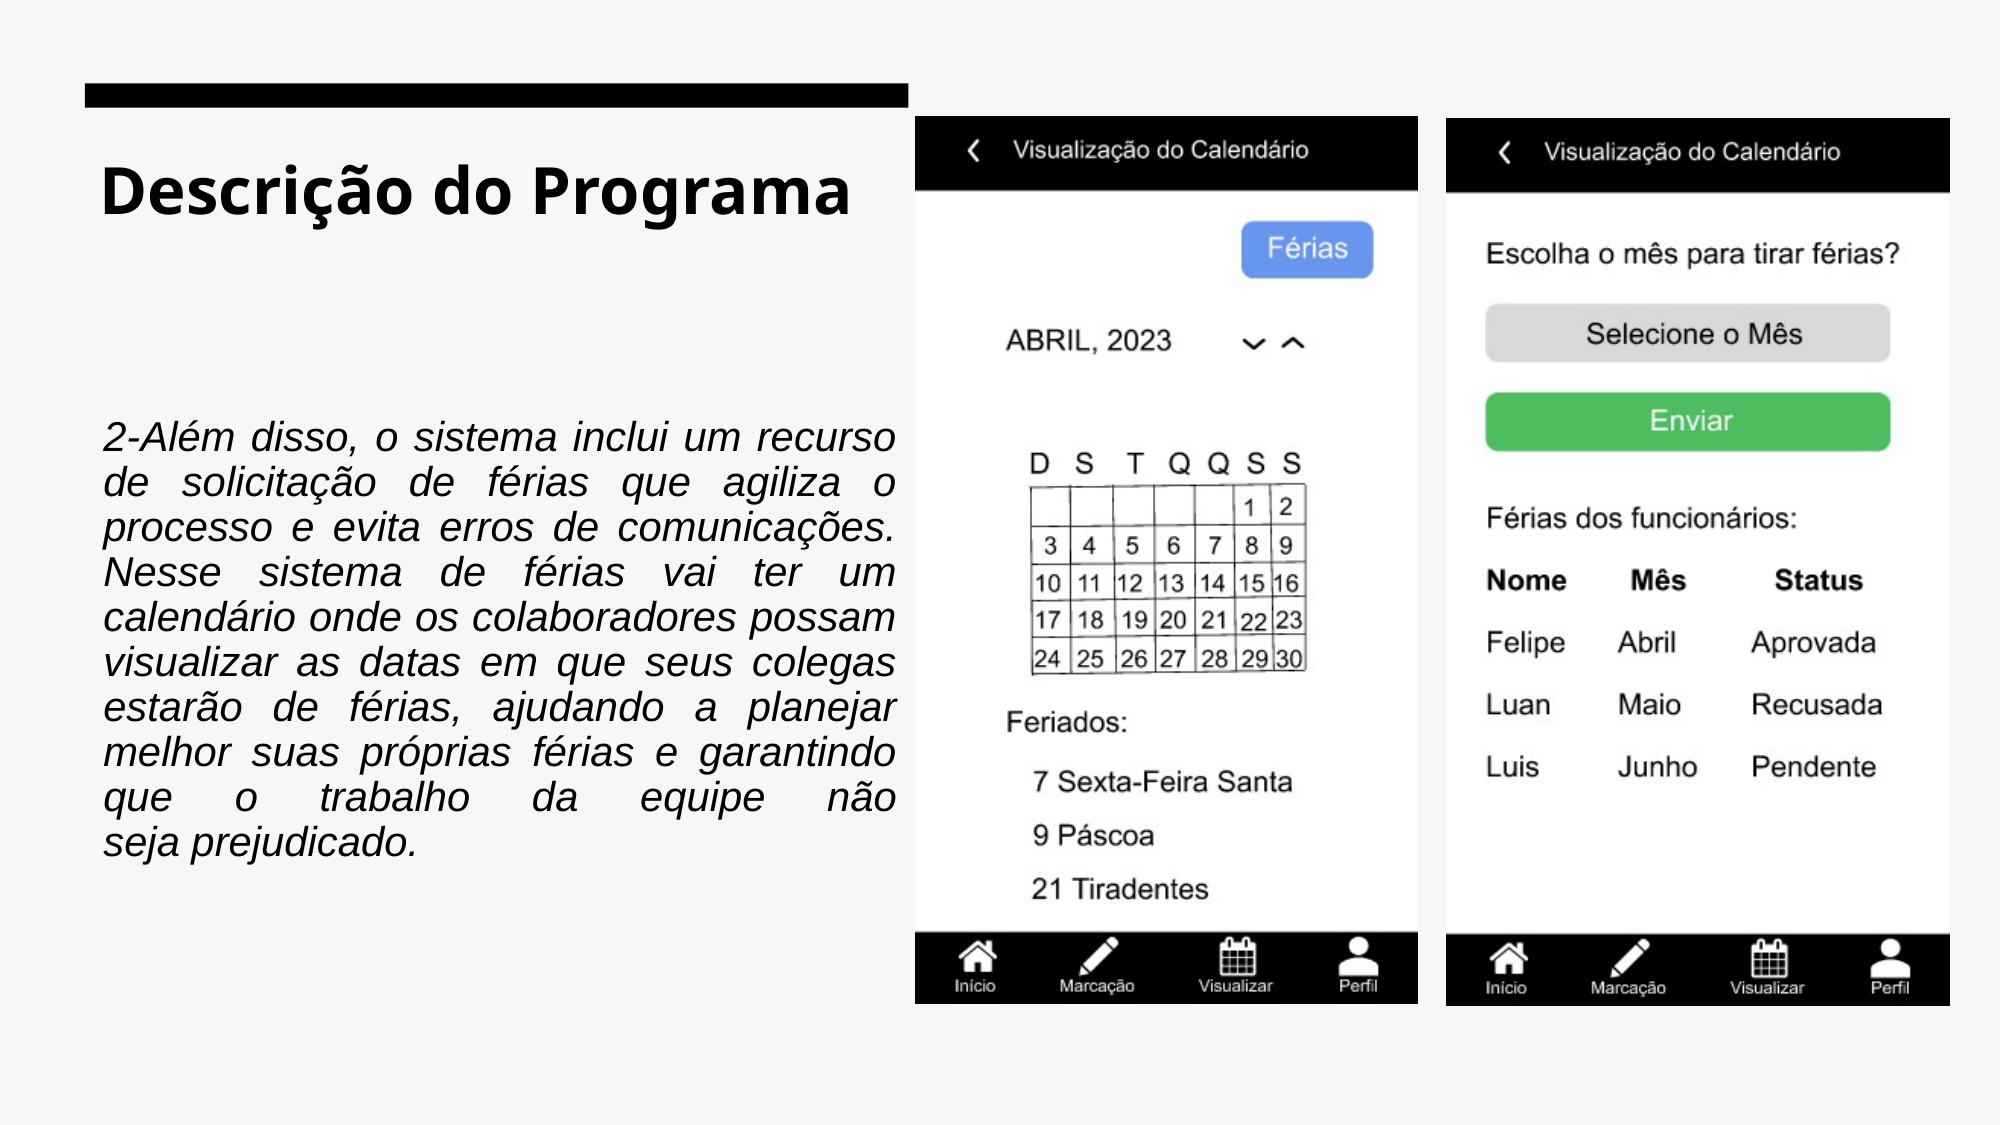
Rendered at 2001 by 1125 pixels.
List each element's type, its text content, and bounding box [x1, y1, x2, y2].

text_box 2-Além disso, o sistema inclui um recurso de solicitação de férias que agiliza o processo e evita erros de comunicações. Nesse sistema de férias vai ter um calendário onde os colaboradores possam visualizar as datas em que seus colegas estarão de férias, ajudando a planejar melhor suas próprias férias e garantindo que o trabalho da equipe não seja prejudicado. [88, 408, 912, 857]
text_box Descrição do Programa [84, 141, 915, 237]
picture [915, 116, 1418, 1004]
picture [1446, 118, 1950, 1006]
